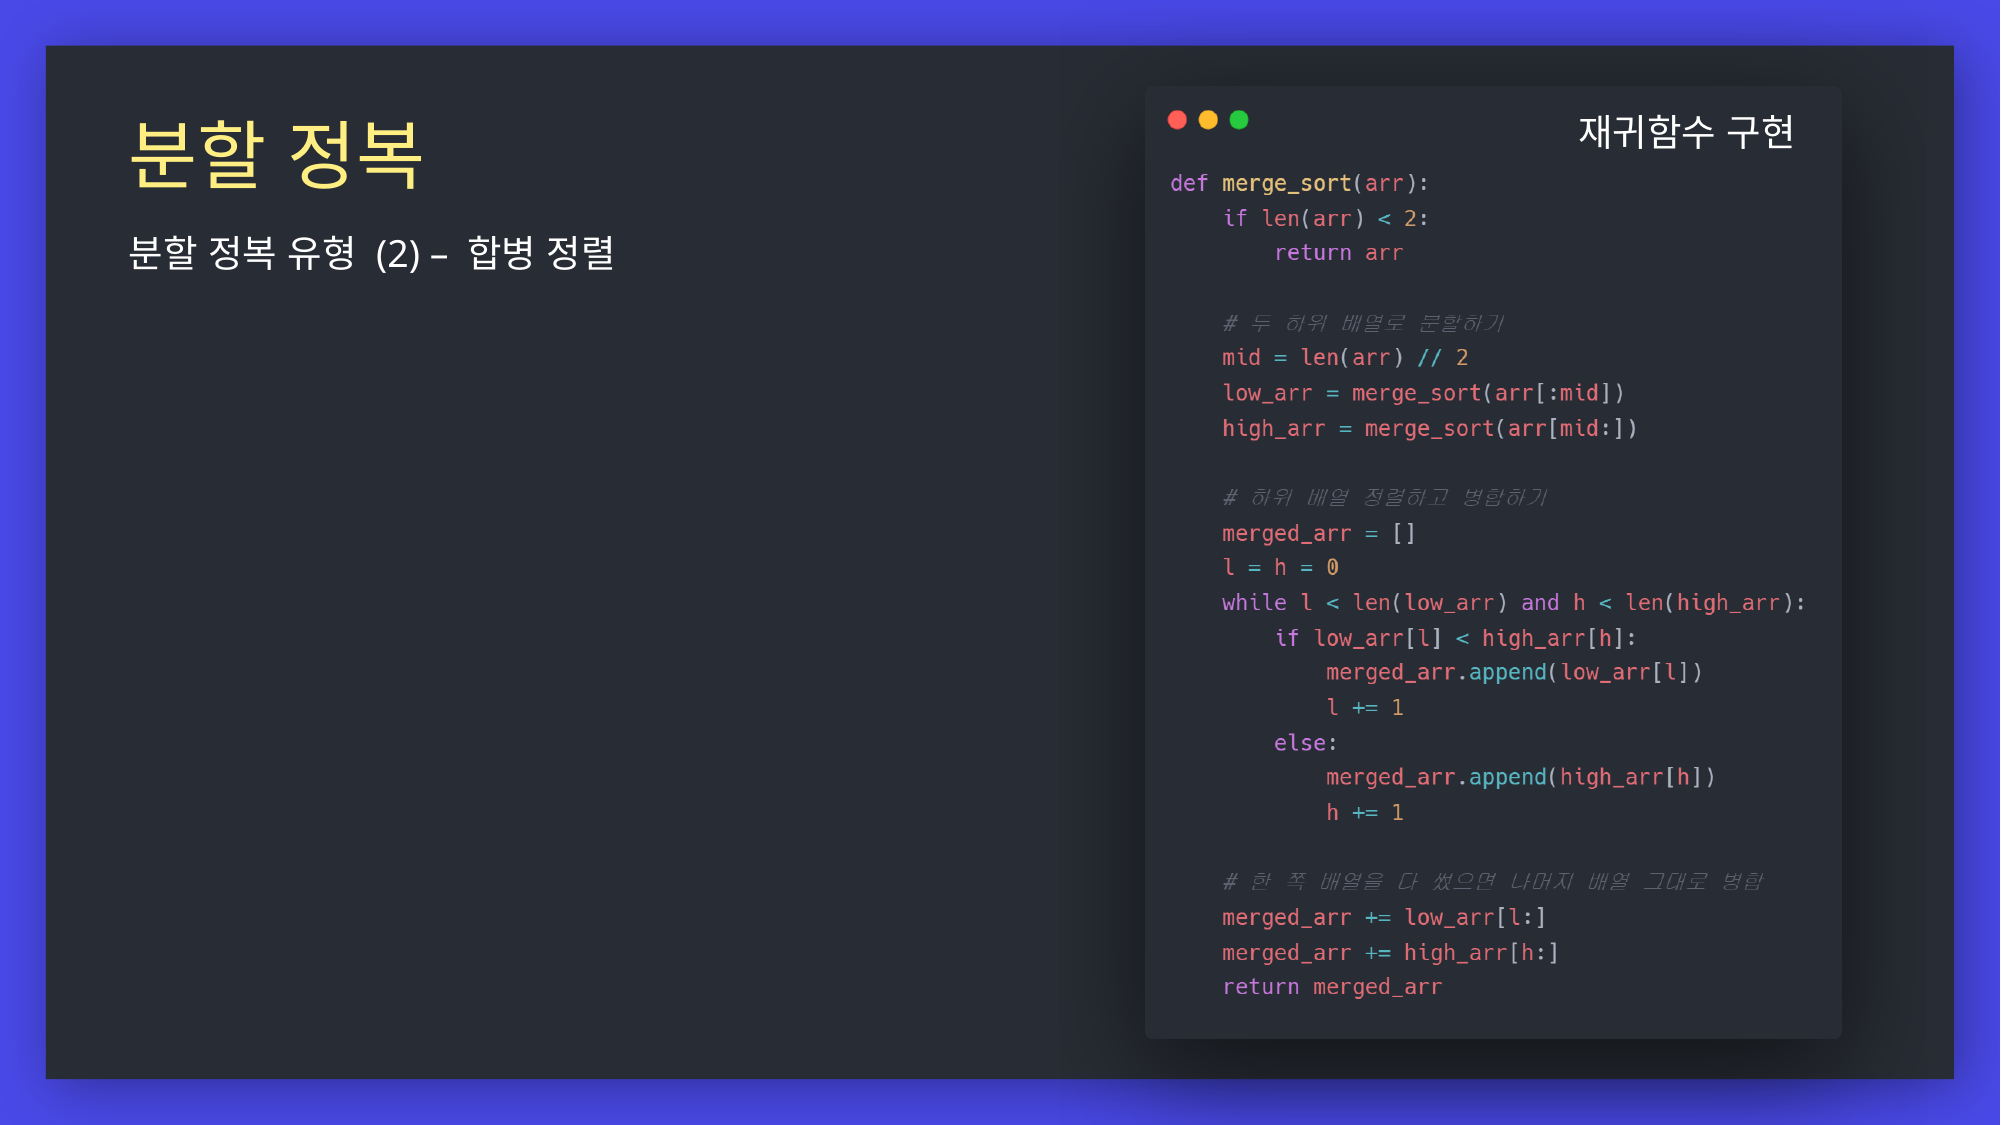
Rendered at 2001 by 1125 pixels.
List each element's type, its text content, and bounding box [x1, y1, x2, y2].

picture [1059, 0, 1927, 1125]
text_box 분할 정복 유형 (2) – 합병 정렬 [113, 222, 709, 283]
text_box 분할 정복 [113, 101, 1059, 207]
